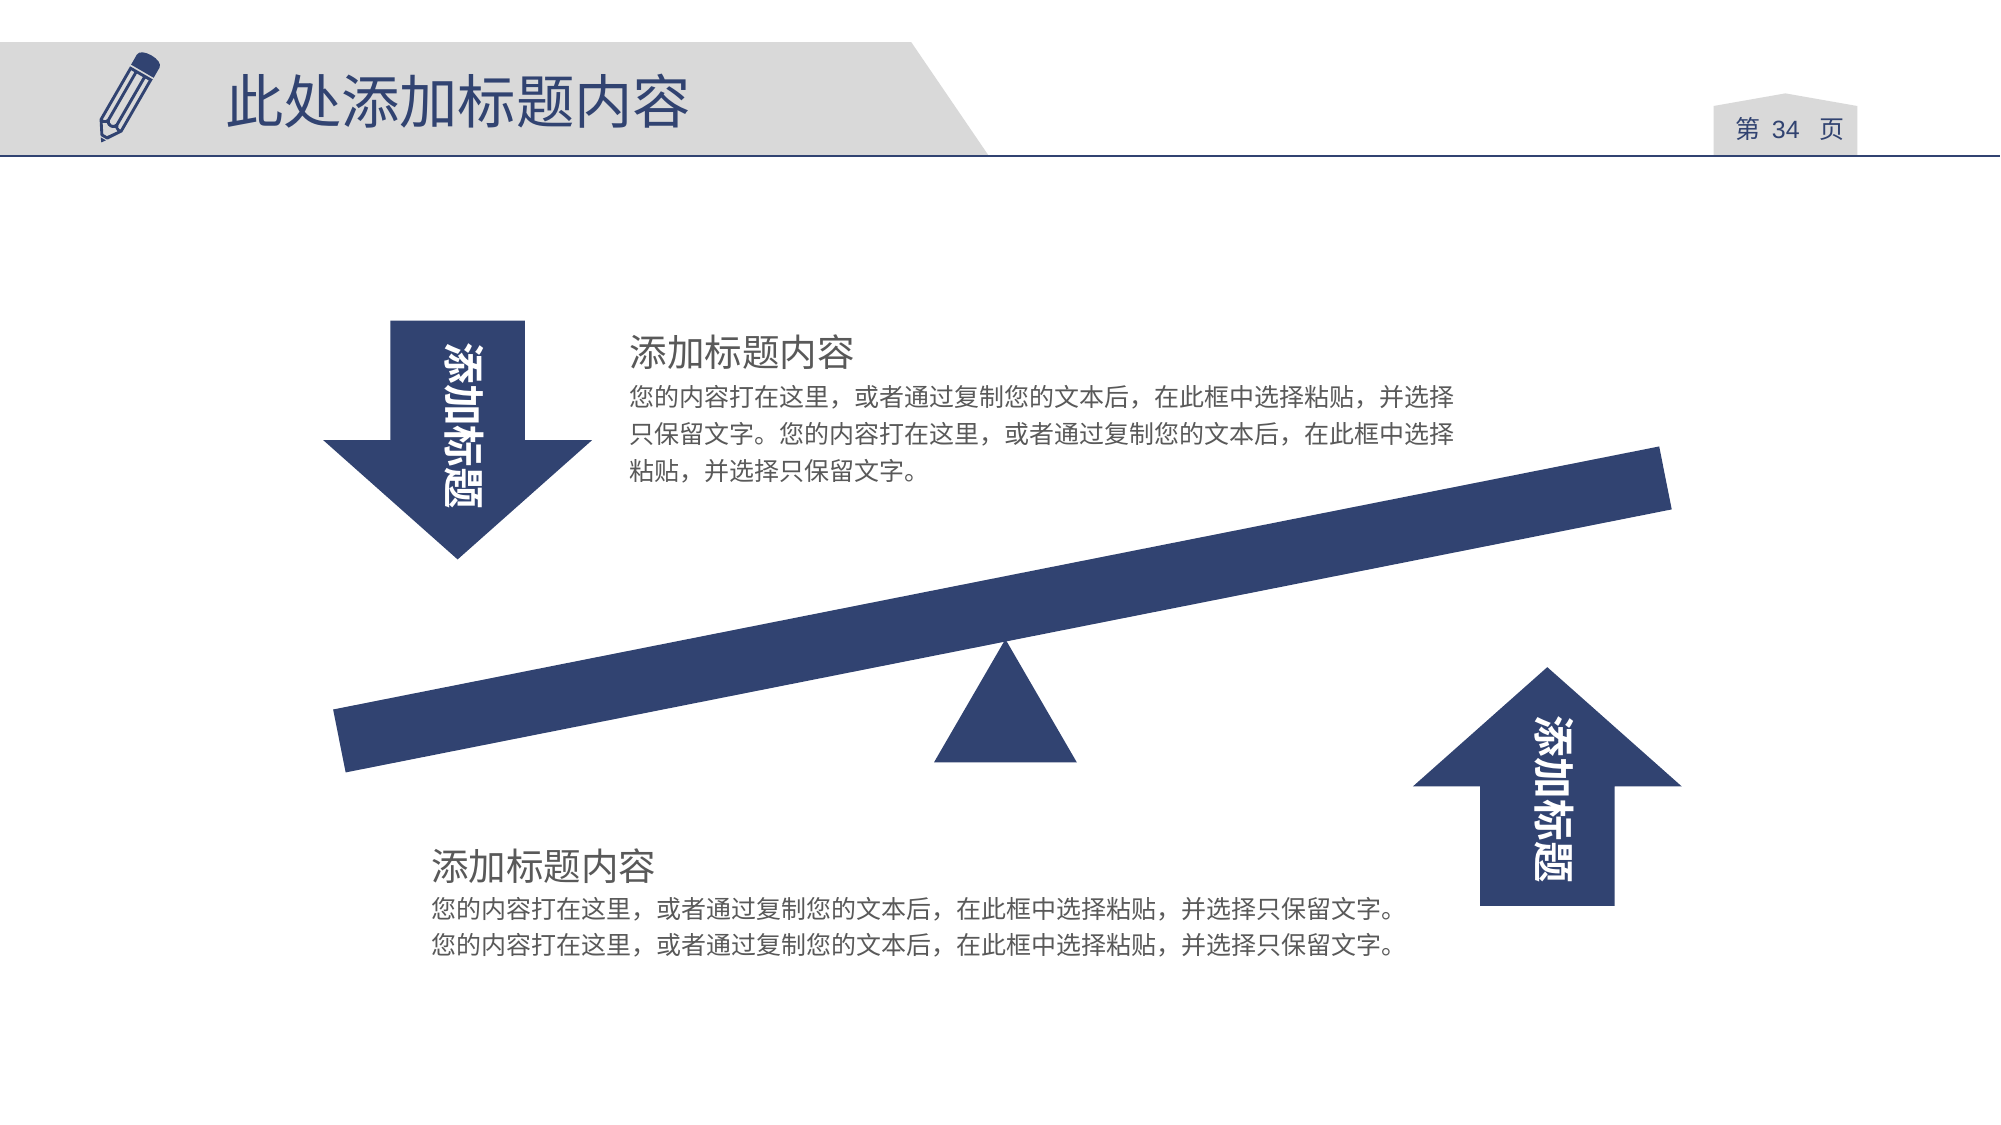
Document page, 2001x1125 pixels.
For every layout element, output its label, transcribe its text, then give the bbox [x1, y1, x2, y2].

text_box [323, 320, 593, 560]
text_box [1412, 667, 1682, 906]
text_box 此处添加标题内容 [210, 57, 706, 143]
text_box 添加标题内容 您的内容打在这里，或者通过复制您的文本后，在此框中选择粘贴，并选择只保留文字。您的内容打在这里，或者通过复制您的文本后，在此框中选择粘贴，并选择只保留文字。 [416, 812, 1409, 967]
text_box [99, 46, 164, 143]
text_box [0, 42, 989, 155]
text_box 第 页 [1722, 107, 1858, 154]
text_box [934, 639, 1077, 763]
text_box 添加标题内容 您的内容打在这里，或者通过复制您的文本后，在此框中选择粘贴，并选择只保留文字。您的内容打在这里，或者通过复制您的文本后，在此框中选择粘贴，并选择只保留文字。 [614, 309, 1486, 494]
text_box [333, 446, 1672, 773]
text_box [1713, 93, 1858, 155]
